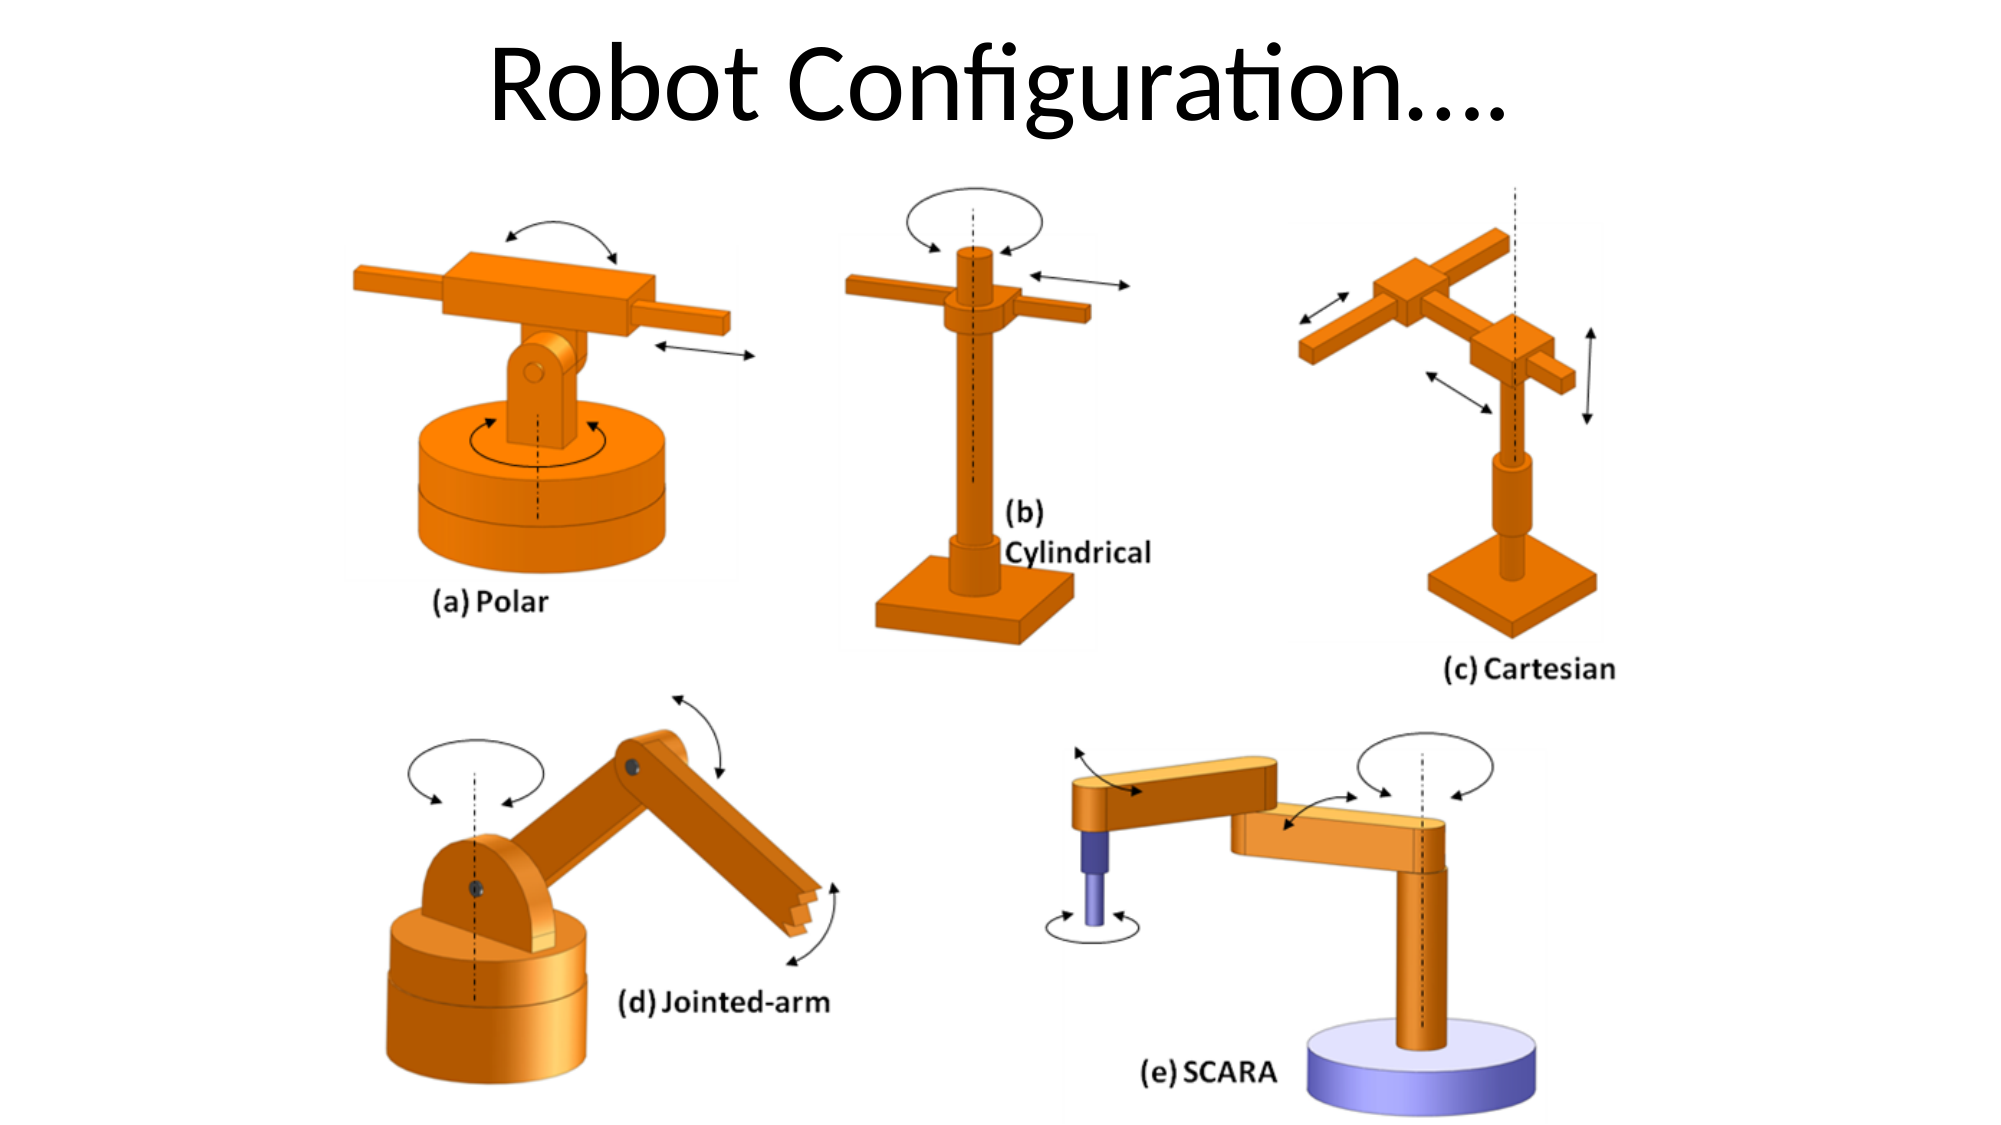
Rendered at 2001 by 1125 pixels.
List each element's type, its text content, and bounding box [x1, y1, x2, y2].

text_box Robot Configuration…. [472, 0, 1528, 150]
picture [300, 178, 1700, 1125]
